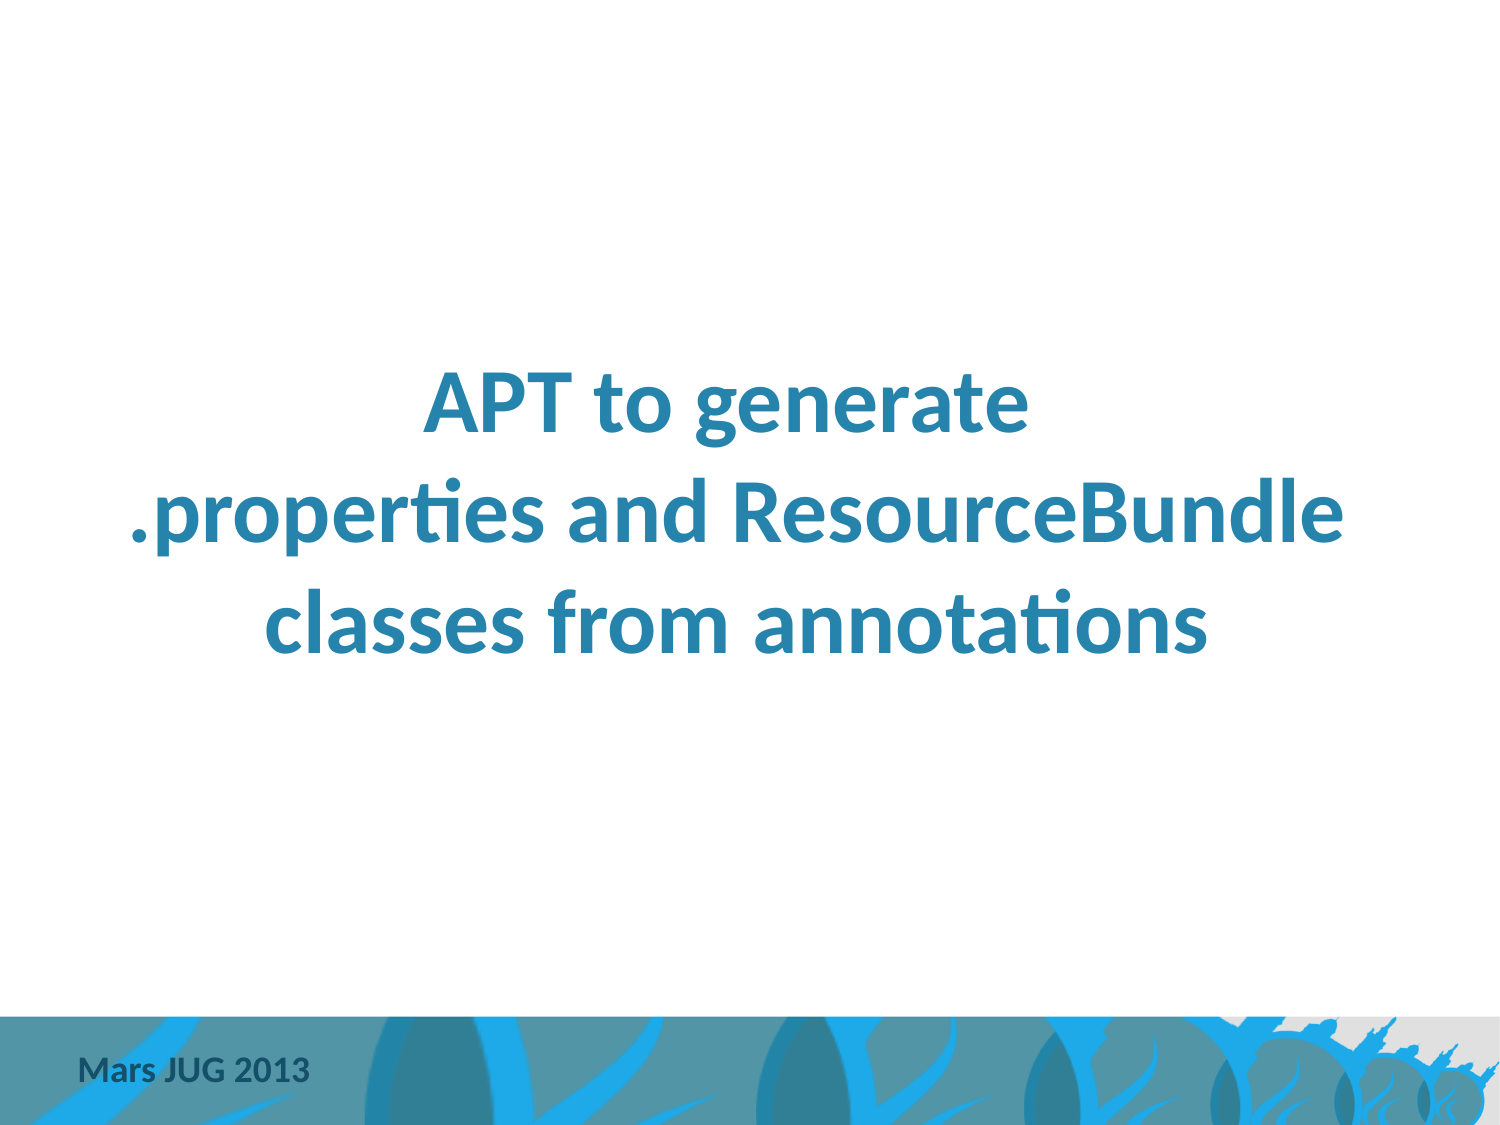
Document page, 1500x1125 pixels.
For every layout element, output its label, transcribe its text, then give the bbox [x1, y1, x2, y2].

title APT to generate .properties and ResourceBundle classes from annotations [62, 62, 1413, 950]
picture [0, 0, 1500, 1125]
